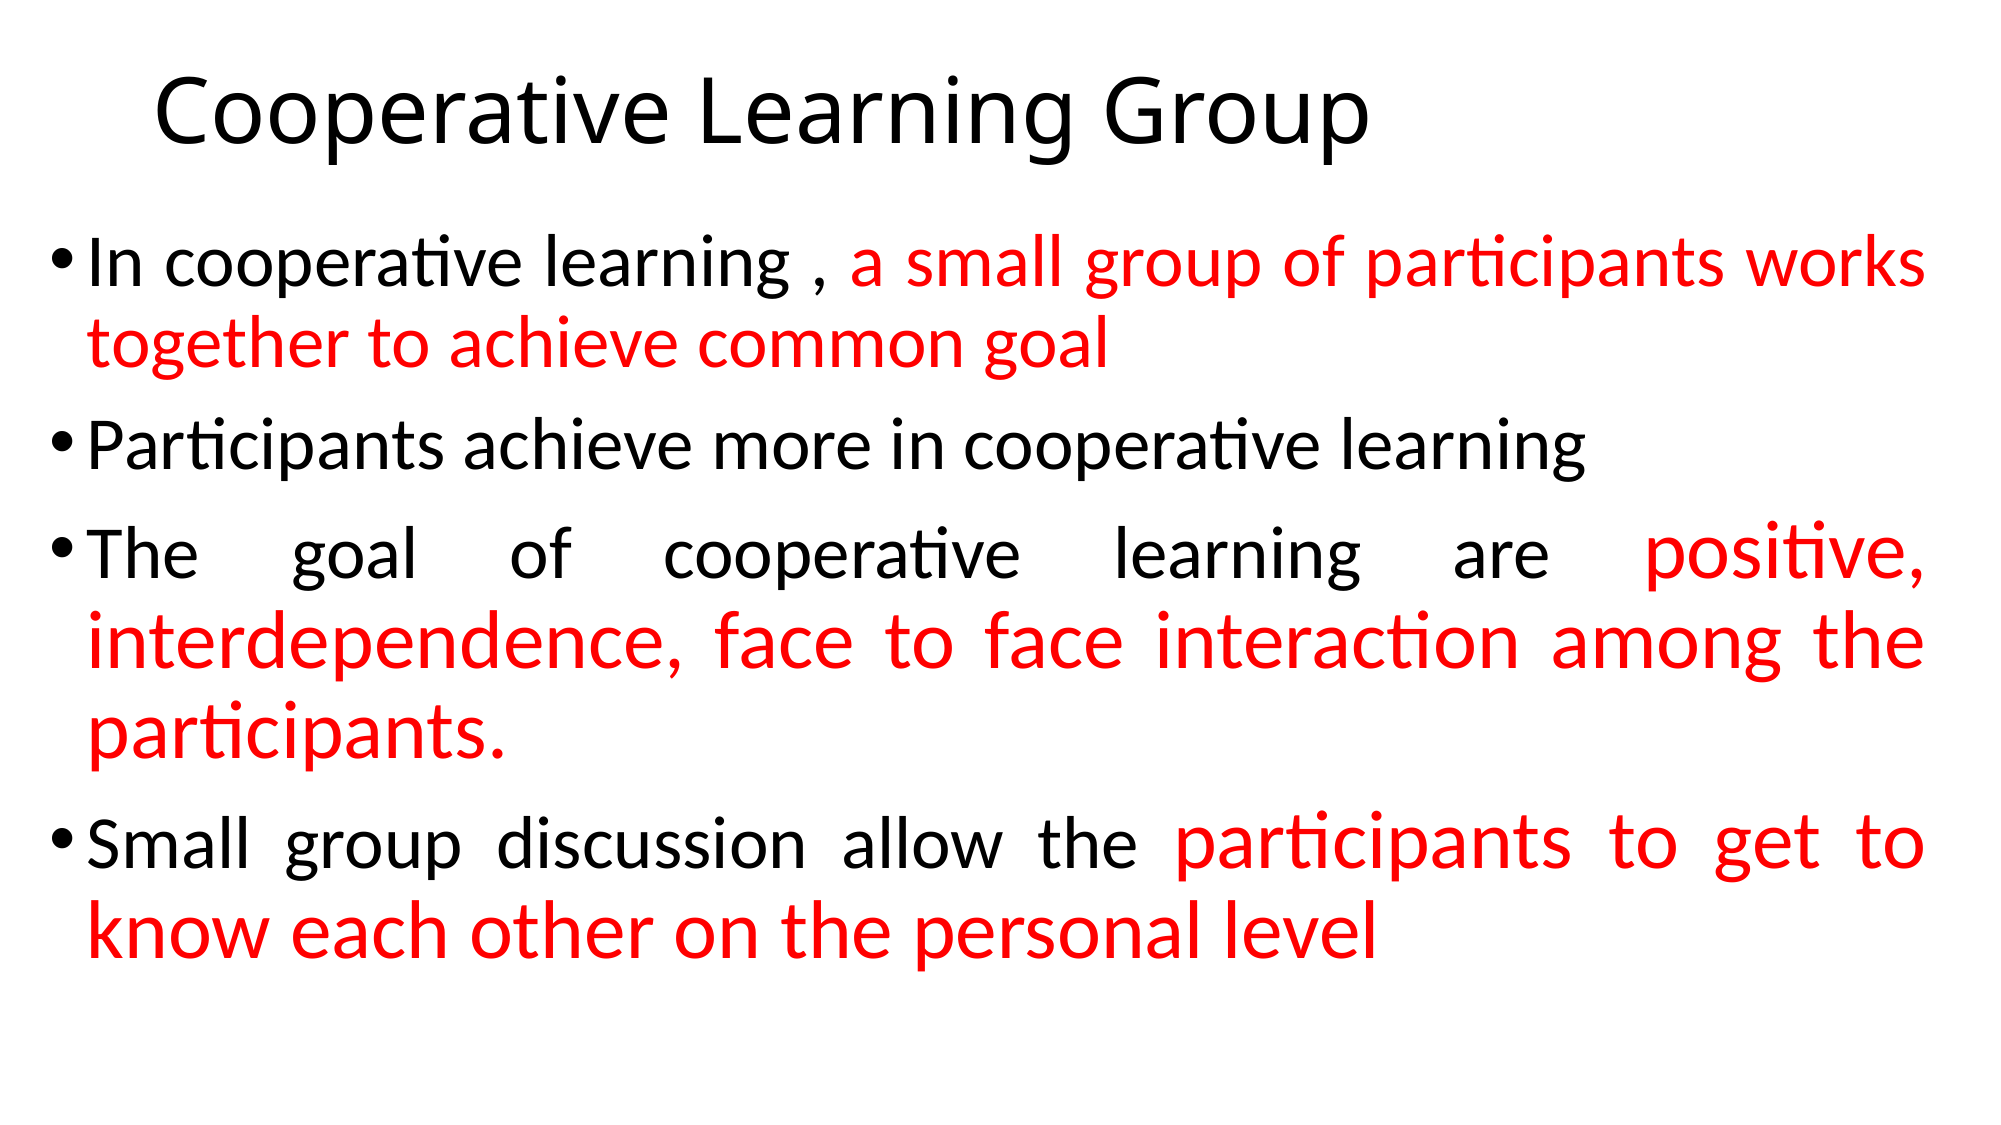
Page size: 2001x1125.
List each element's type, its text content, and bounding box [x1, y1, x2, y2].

list In cooperative learning , a small group of participants works together to achieve common goal Participants achieve more in cooperative learning The goal of cooperative learning are positive, interdependence, face to face interaction among the participants. Small group discussion allow the participants to get to know each other on the personal level [34, 214, 1943, 1079]
title Cooperative Learning Group [137, 59, 1863, 214]
